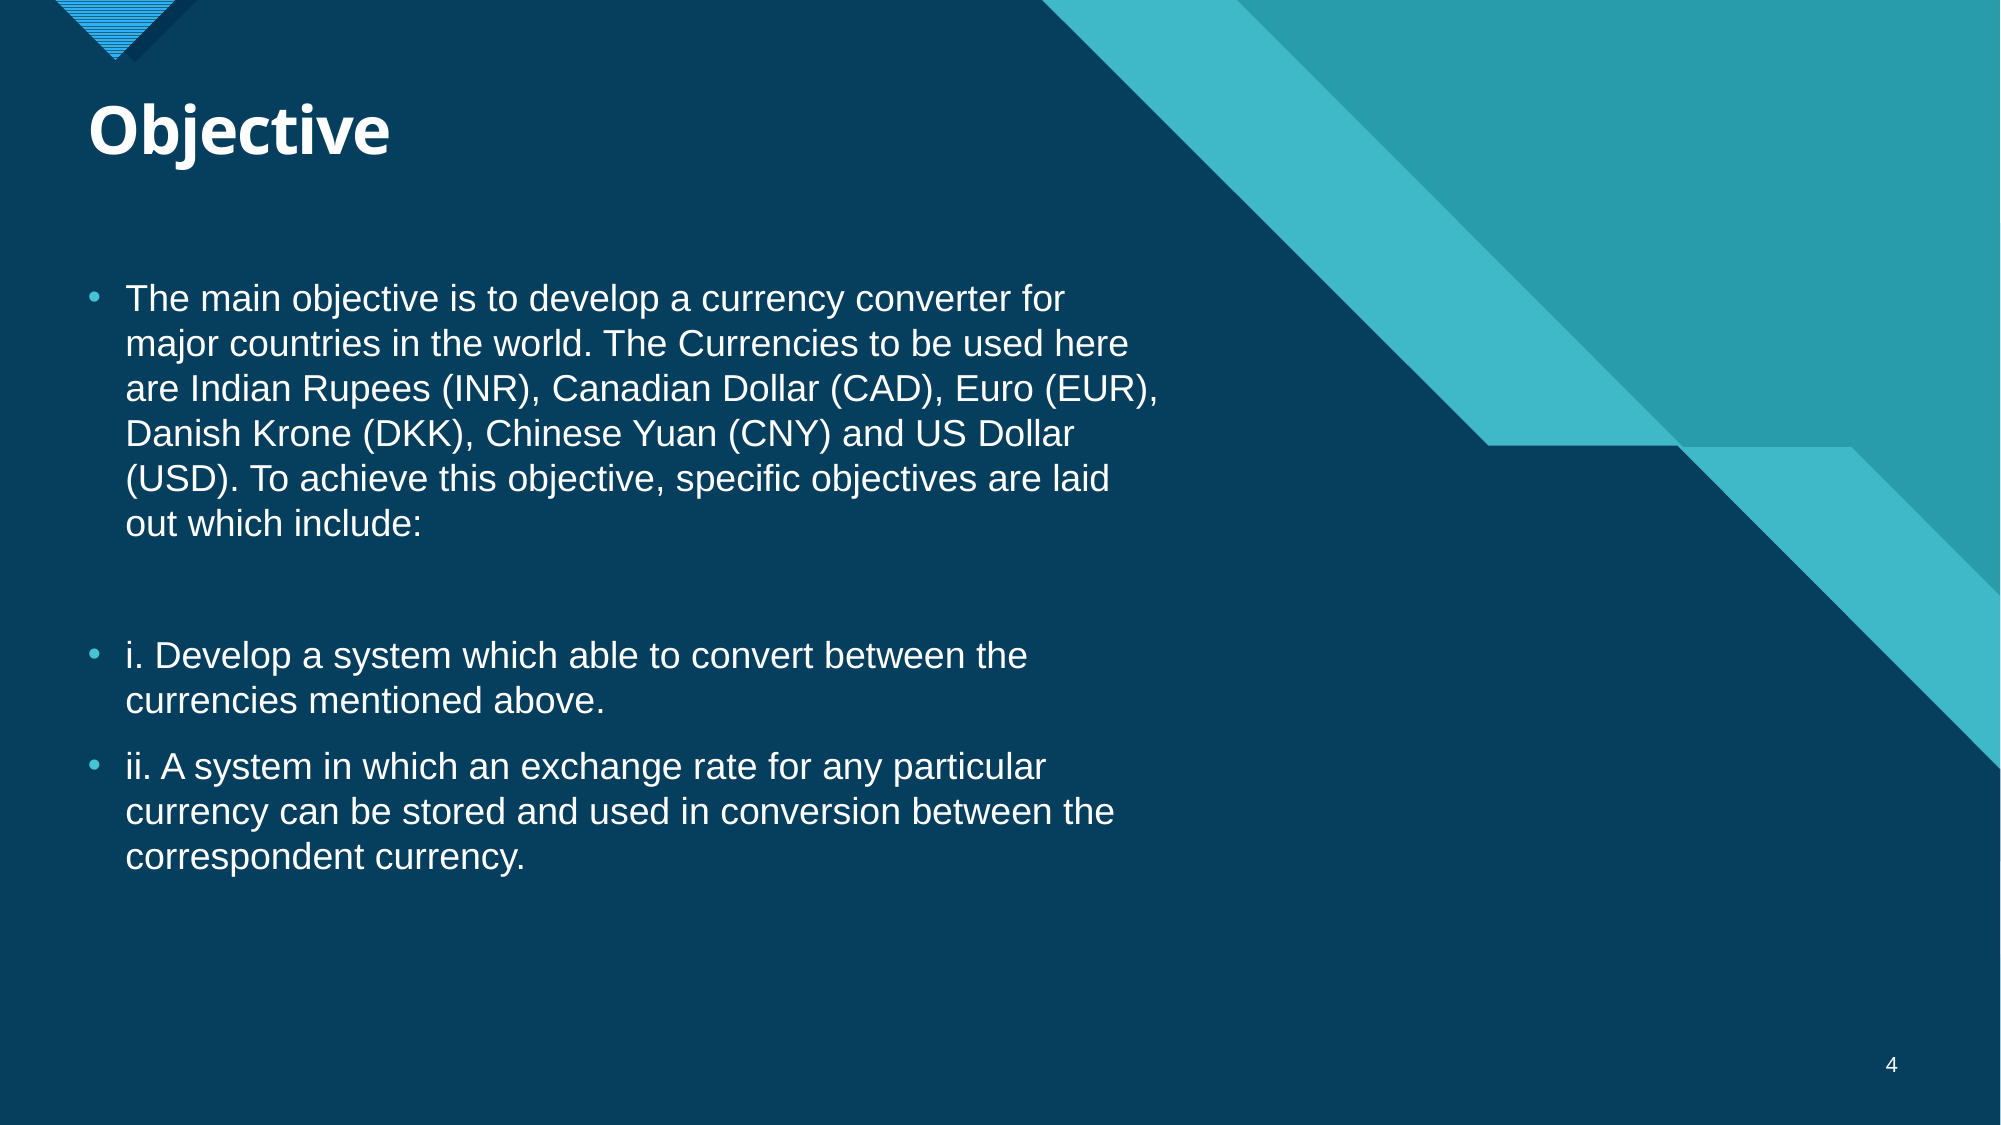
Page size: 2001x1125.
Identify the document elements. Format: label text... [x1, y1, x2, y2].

list The main objective is to develop a currency converter for major countries in the world. The Currencies to be used here are Indian Rupees (INR), Canadian Dollar (CAD), Euro (EUR), Danish Krone (DKK), Chinese Yuan (CNY) and US Dollar (USD). To achieve this objective, specific objectives are laid out which include: i. Develop a system which able to convert between the currencies mentioned above. ii. A system in which an exchange rate for any particular currency can be stored and used in conversion between the correspondent currency. [72, 266, 1175, 1036]
slide_number 4 [1845, 1035, 1913, 1096]
title Objective [72, 89, 1913, 177]
